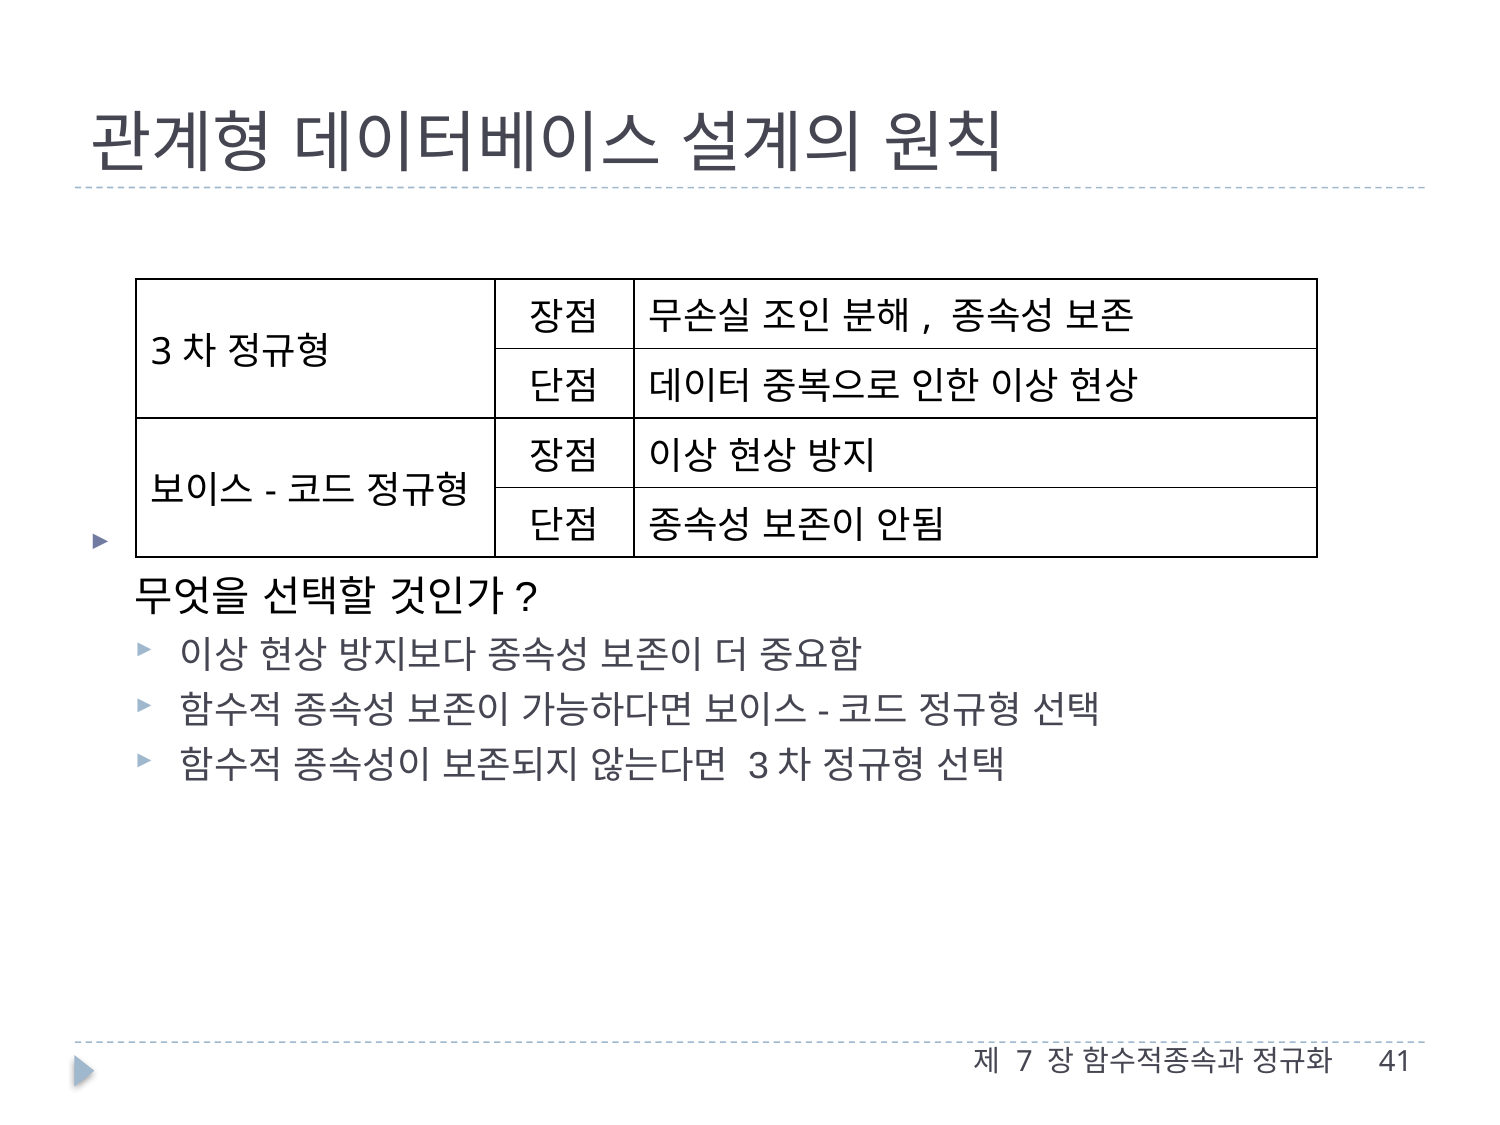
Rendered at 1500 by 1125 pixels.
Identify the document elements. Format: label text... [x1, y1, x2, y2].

slide_number 41 [1364, 1035, 1471, 1096]
footer 제 7 장 함수적종속과 정규화 [778, 1035, 1349, 1096]
text_box 무엇을 선택할 것인가? 이상 현상 방지보다 종속성 보존이 더 중요함 함수적 종속성 보존이 가능하다면 보이스-코드 정규형 선택 함수적 종속성이 보존되지 않는다면 3차 정규형 선택 [74, 199, 1425, 1010]
title 관계형 데이터베이스 설계의 원칙 [75, 24, 1425, 188]
